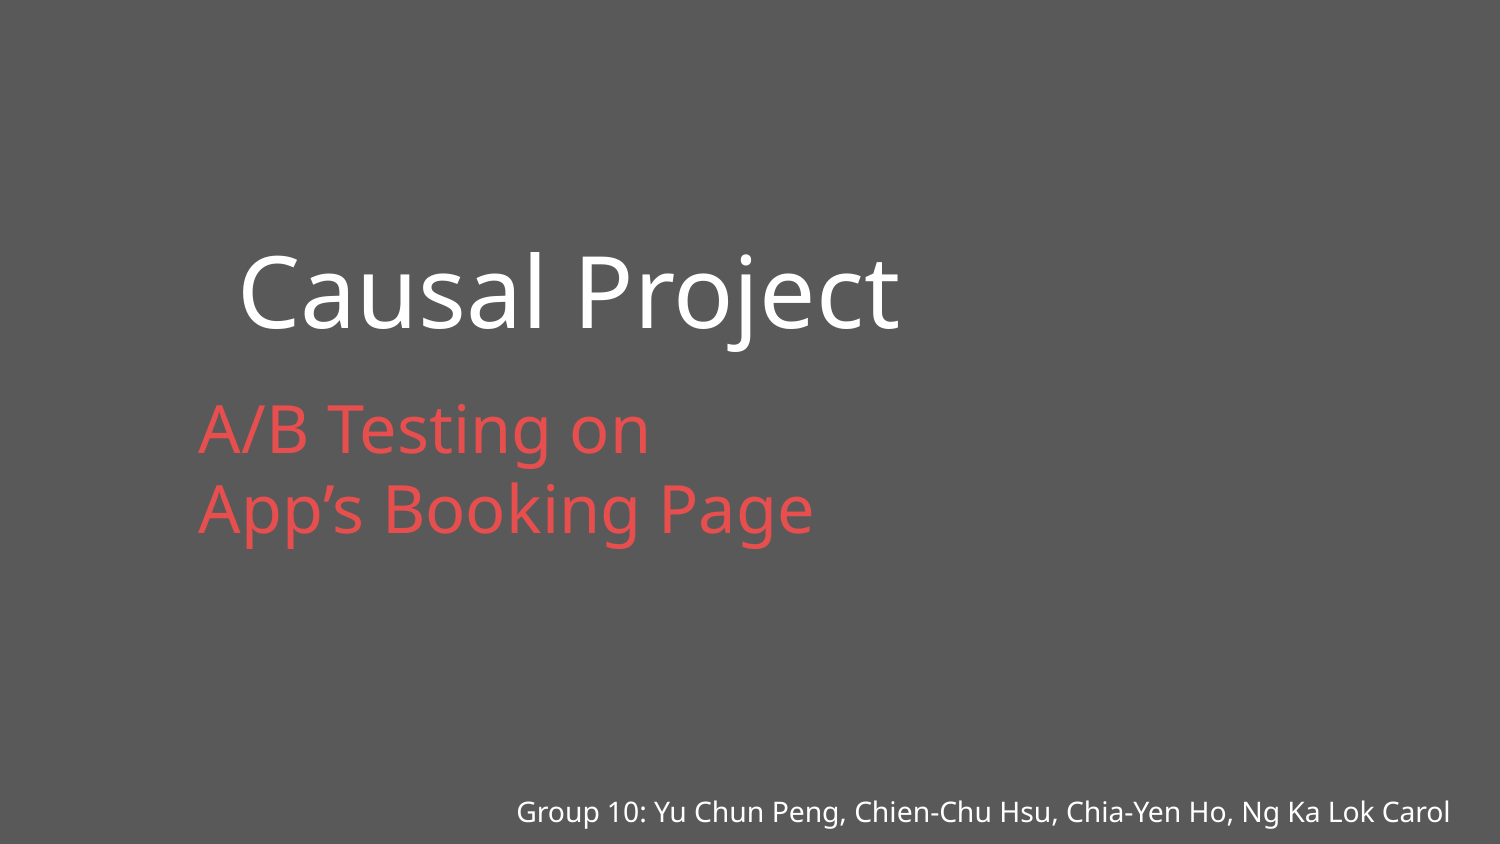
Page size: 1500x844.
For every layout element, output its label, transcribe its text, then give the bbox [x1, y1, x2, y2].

subtitle Group 10: Yu Chun Peng, Chien-Chu Hsu, Chia-Yen Ho, Ng Ka Lok Carol [474, 779, 1500, 844]
title A/B Testing on App’s Booking Page [183, 356, 1113, 562]
title Causal Project [157, 213, 981, 345]
